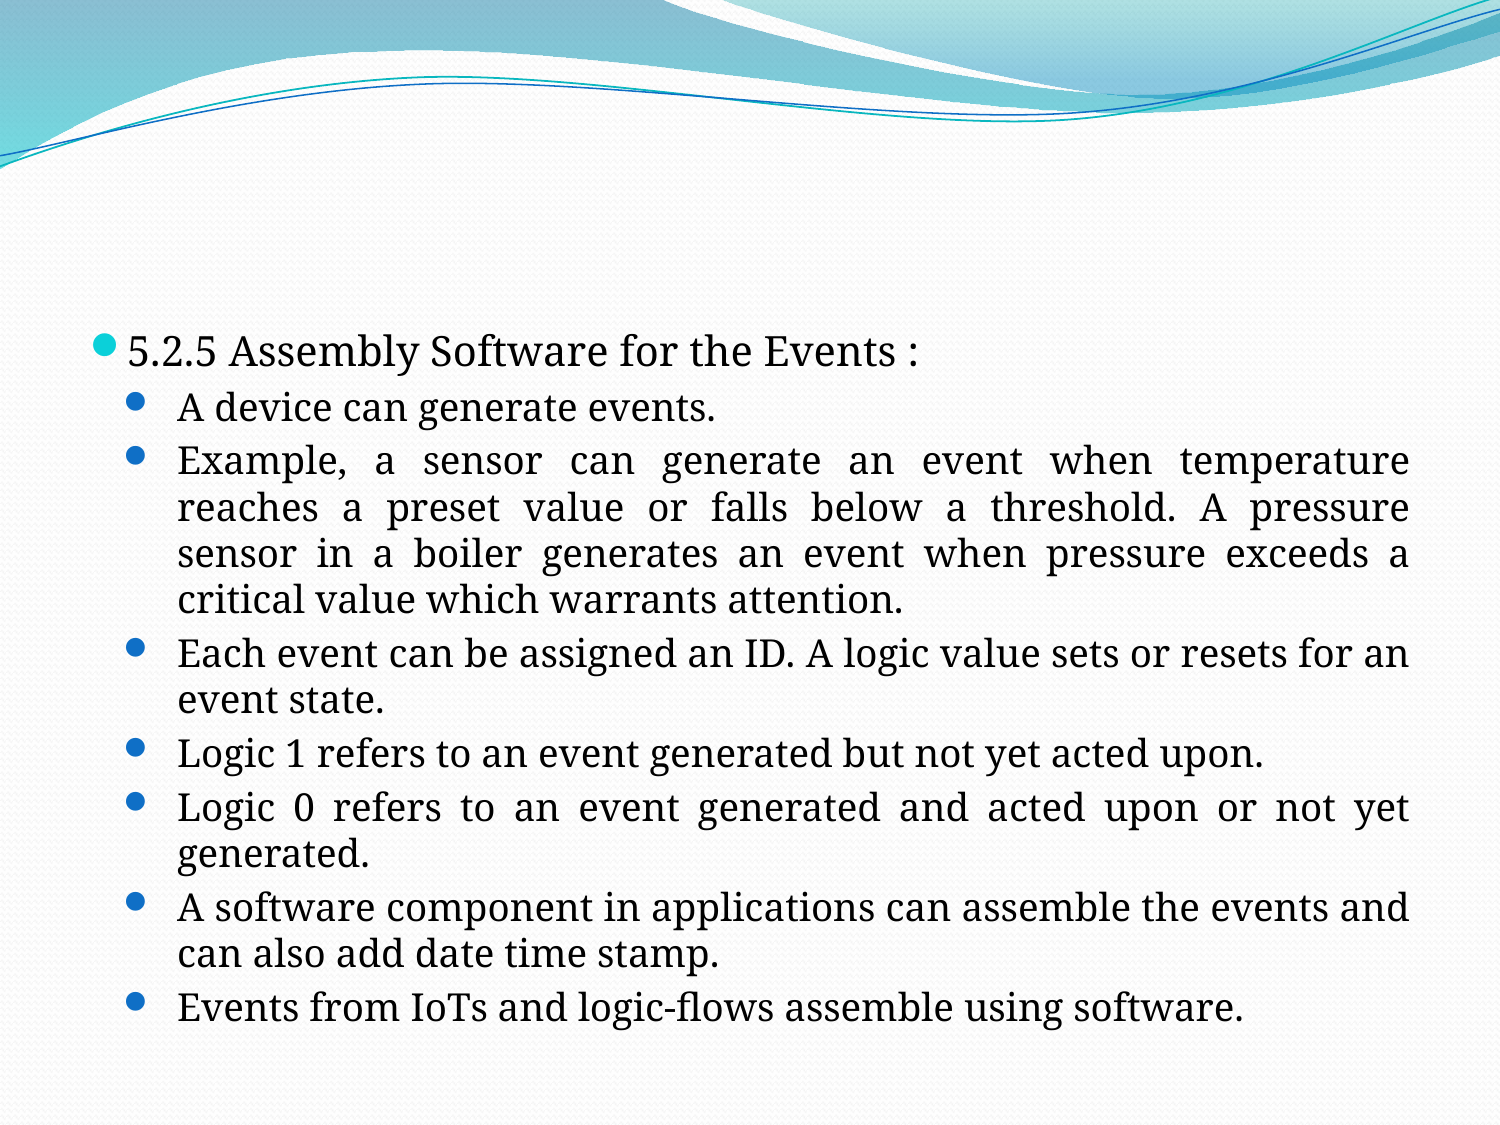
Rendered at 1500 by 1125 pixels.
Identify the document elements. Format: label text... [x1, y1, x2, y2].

list 5.2.5 Assembly Software for the Events : A device can generate events. Example, a sensor can generate an event when temperature reaches a preset value or falls below a threshold. A pressure sensor in a boiler generates an event when pressure exceeds a critical value which warrants attention. Each event can be assigned an ID. A logic value sets or resets for an event state. Logic 1 refers to an event generated but not yet acted upon. Logic 0 refers to an event generated and acted upon or not yet generated. A software component in applications can assemble the events and can also add date time stamp. Events from IoTs and logic-flows assemble using software. [75, 317, 1425, 1038]
